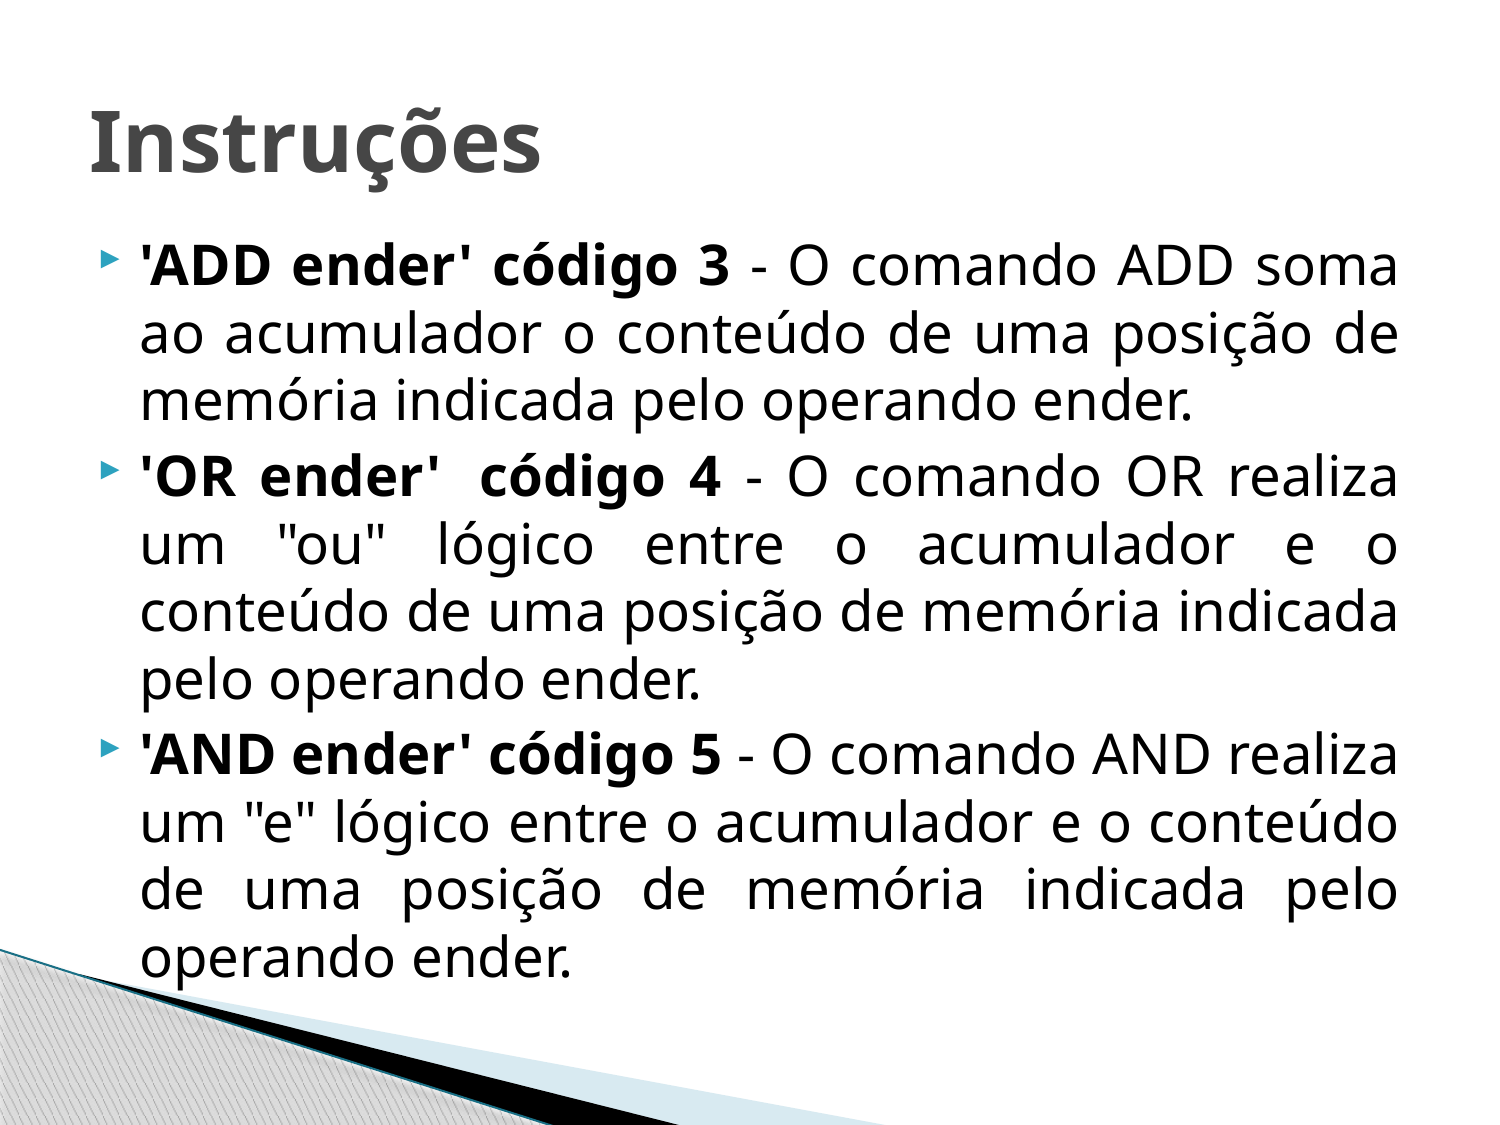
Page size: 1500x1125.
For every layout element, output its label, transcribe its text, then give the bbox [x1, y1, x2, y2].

list 'ADD ender' código 3 - O comando ADD soma ao acumulador o conteúdo de uma posição de memória indicada pelo operando ender. 'OR ender' código 4 - O comando OR realiza um "ou" lógico entre o acumulador e o conteúdo de uma posição de memória indicada pelo operando ender. 'AND ender' código 5 - O comando AND realiza um "e" lógico entre o acumulador e o conteúdo de uma posição de memória indicada pelo operando ender. [64, 222, 1415, 1000]
title Instruções [75, 45, 1425, 233]
